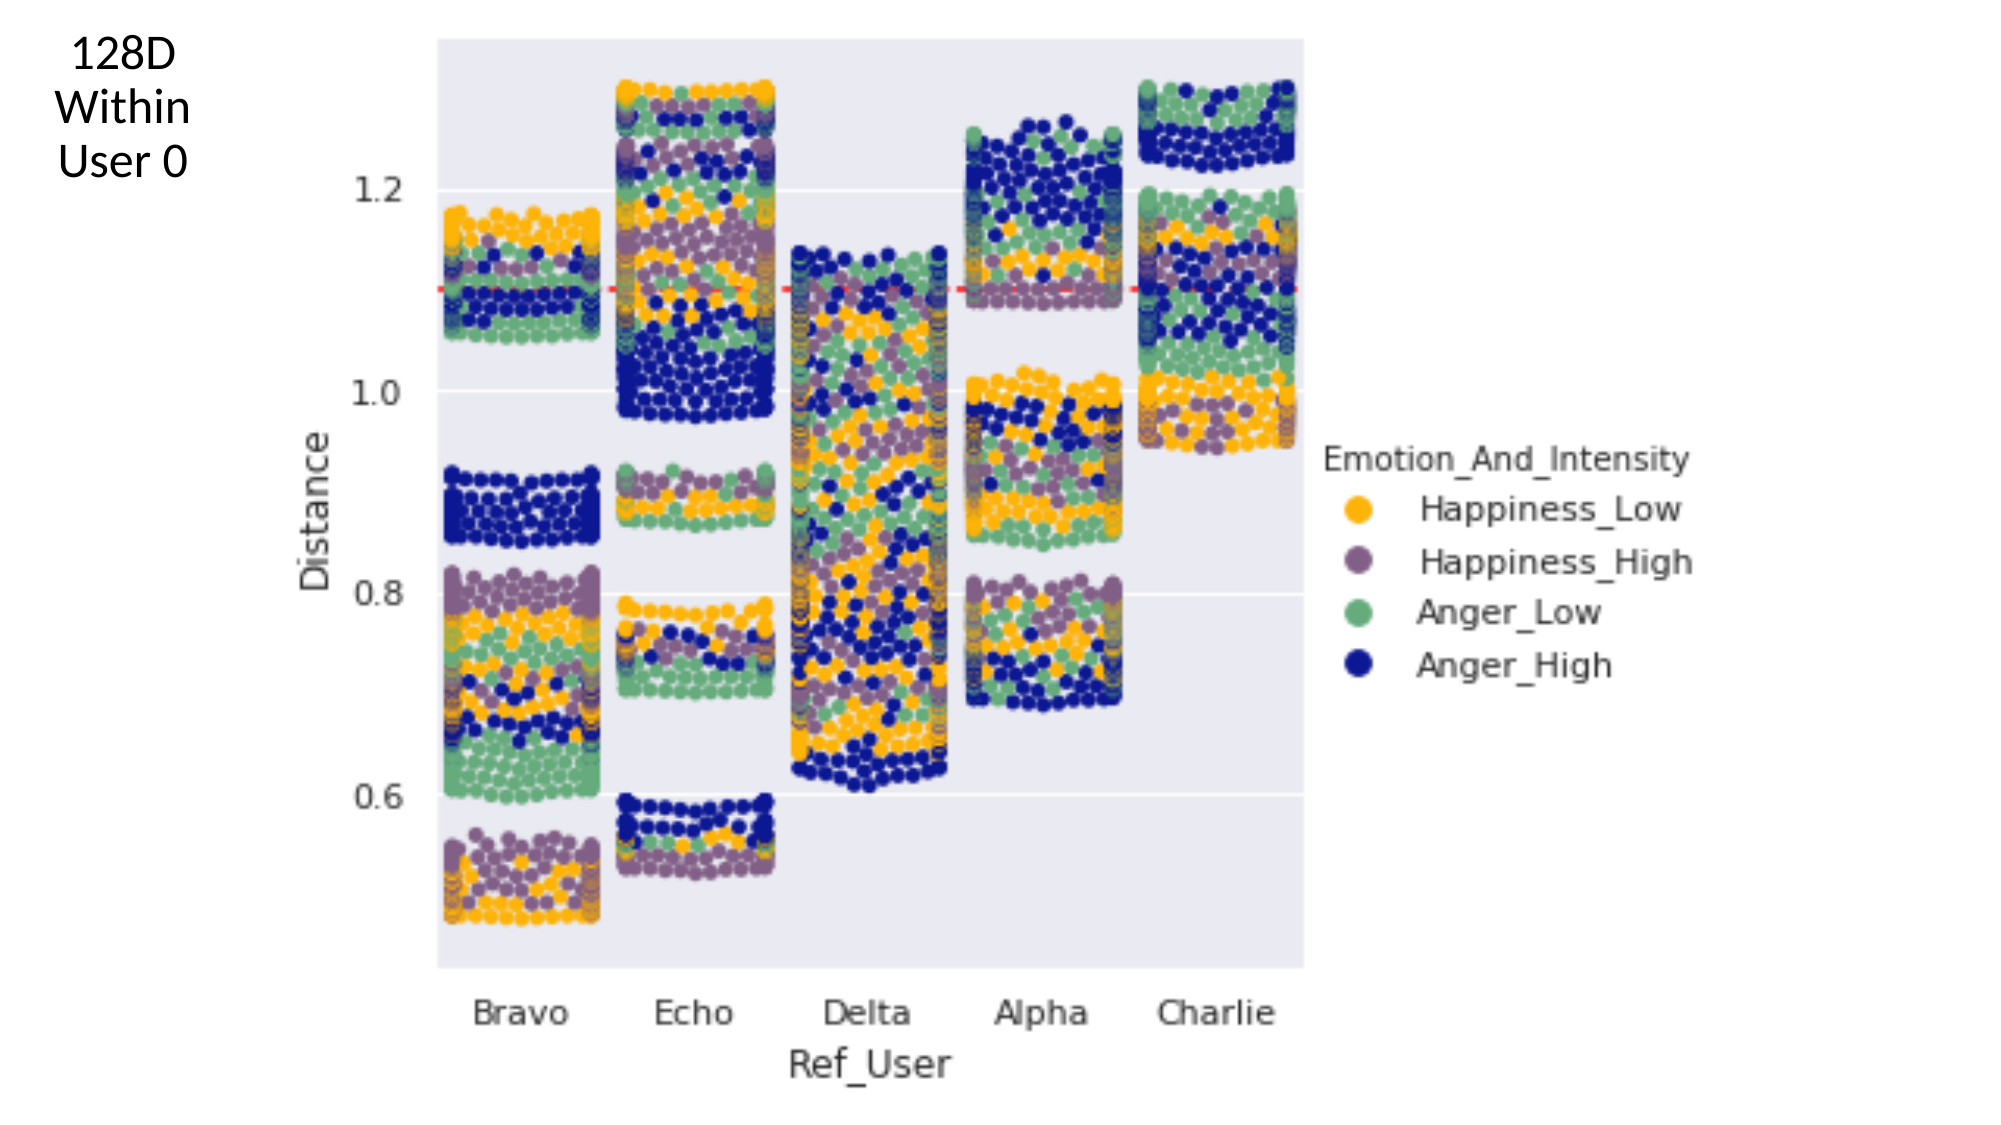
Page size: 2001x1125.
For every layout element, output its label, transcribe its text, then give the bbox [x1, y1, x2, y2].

picture [276, 18, 1724, 1107]
subtitle 128D Within User 0 [0, 18, 246, 1107]
